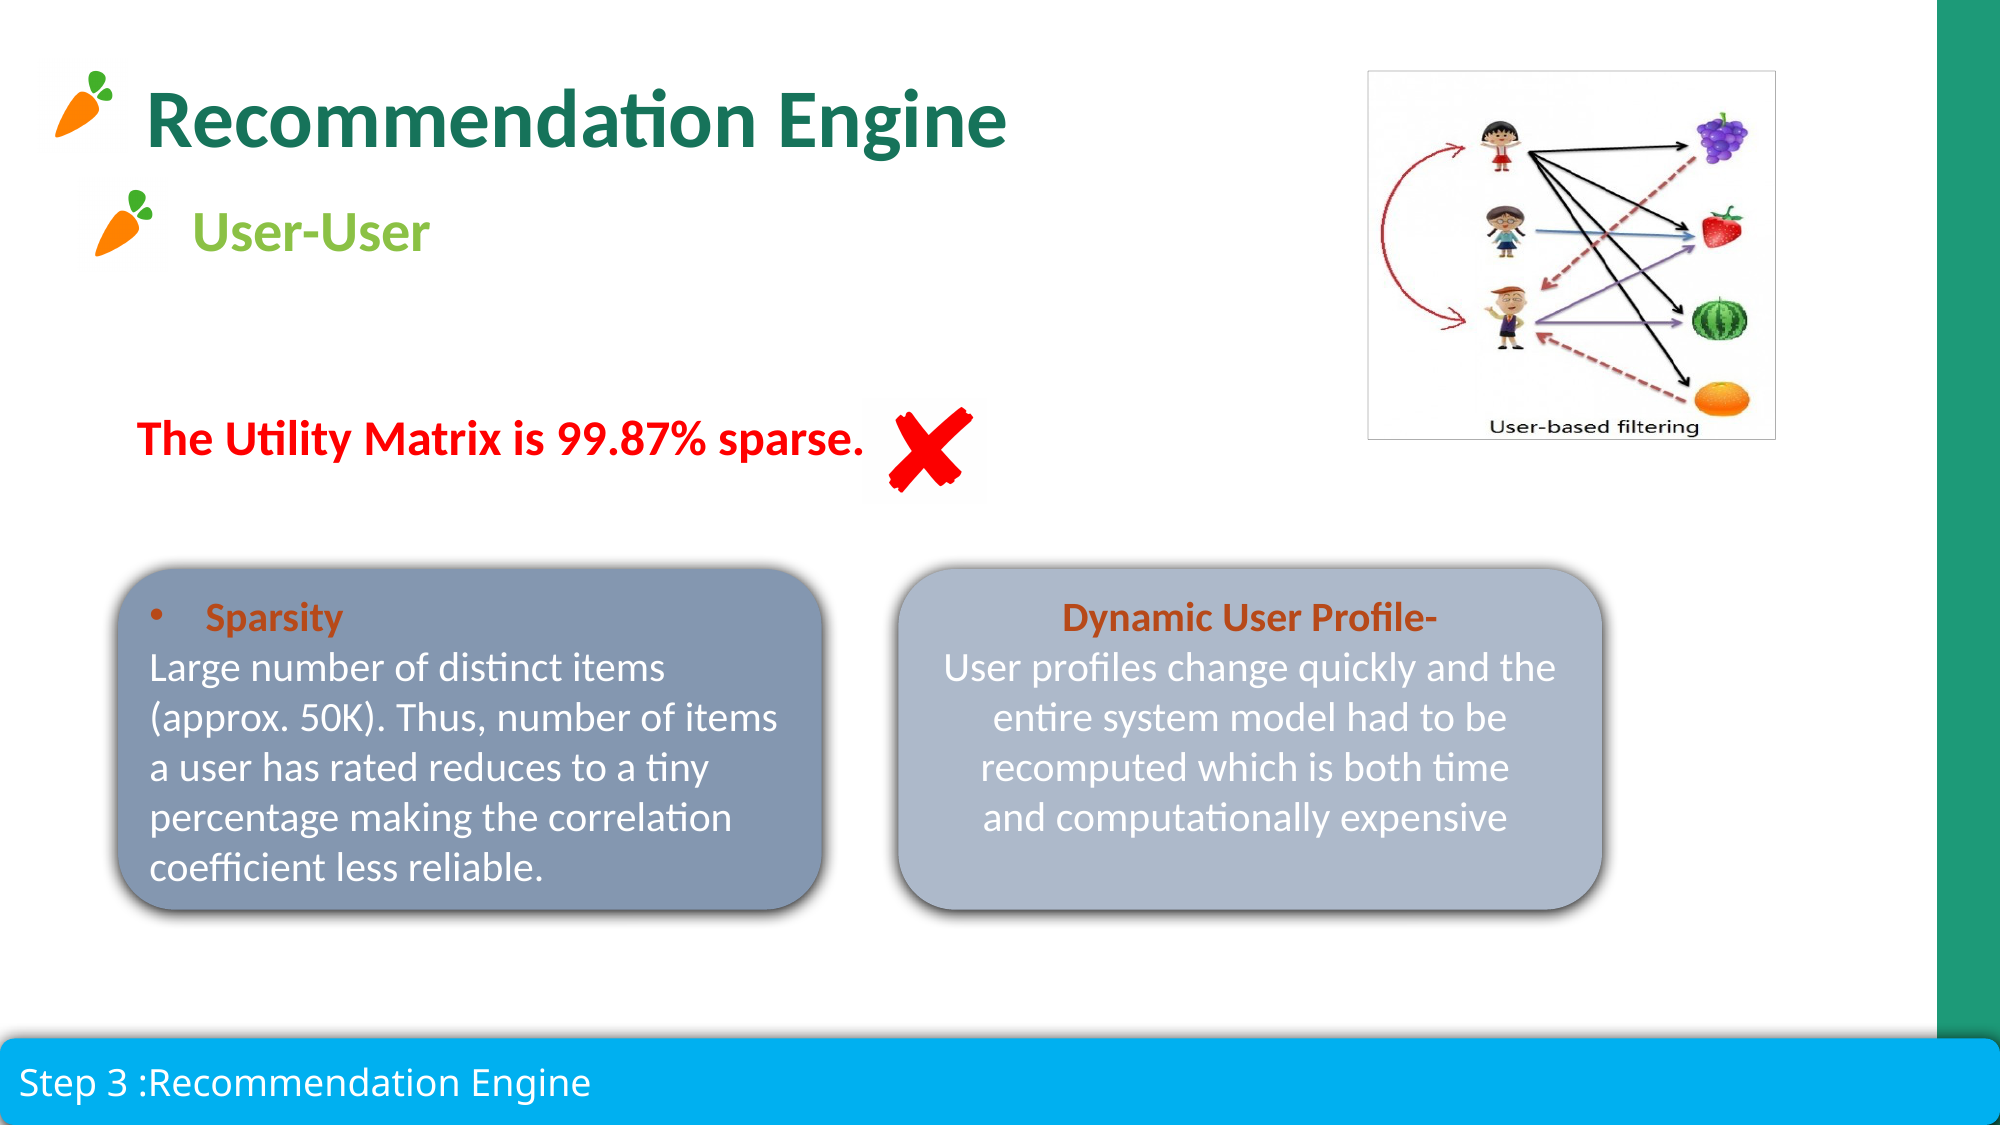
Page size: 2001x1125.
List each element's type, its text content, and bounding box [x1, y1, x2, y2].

text_box The Utility Matrix is 99.87% sparse. [122, 398, 862, 473]
picture [1993, 1118, 2000, 1125]
text_box Dynamic User Profile- User profiles change quickly and the entire system model had to be recomputed which is both time and computationally expensive [897, 568, 1604, 911]
picture [37, 58, 128, 153]
picture [77, 177, 168, 272]
text_box Recommendation Engine [131, 18, 1358, 222]
text_box Step 3 :Recommendation Engine [0, 1037, 1937, 1125]
text_box User-User [177, 222, 447, 271]
picture [862, 397, 987, 504]
picture [1937, 0, 2000, 1046]
picture [1366, 70, 1776, 440]
text_box Sparsity Large number of distinct items (approx. 50K). Thus, number of items a user has rated reduces to a tiny percentage making the correlation coefficient less reliable. [117, 568, 823, 911]
